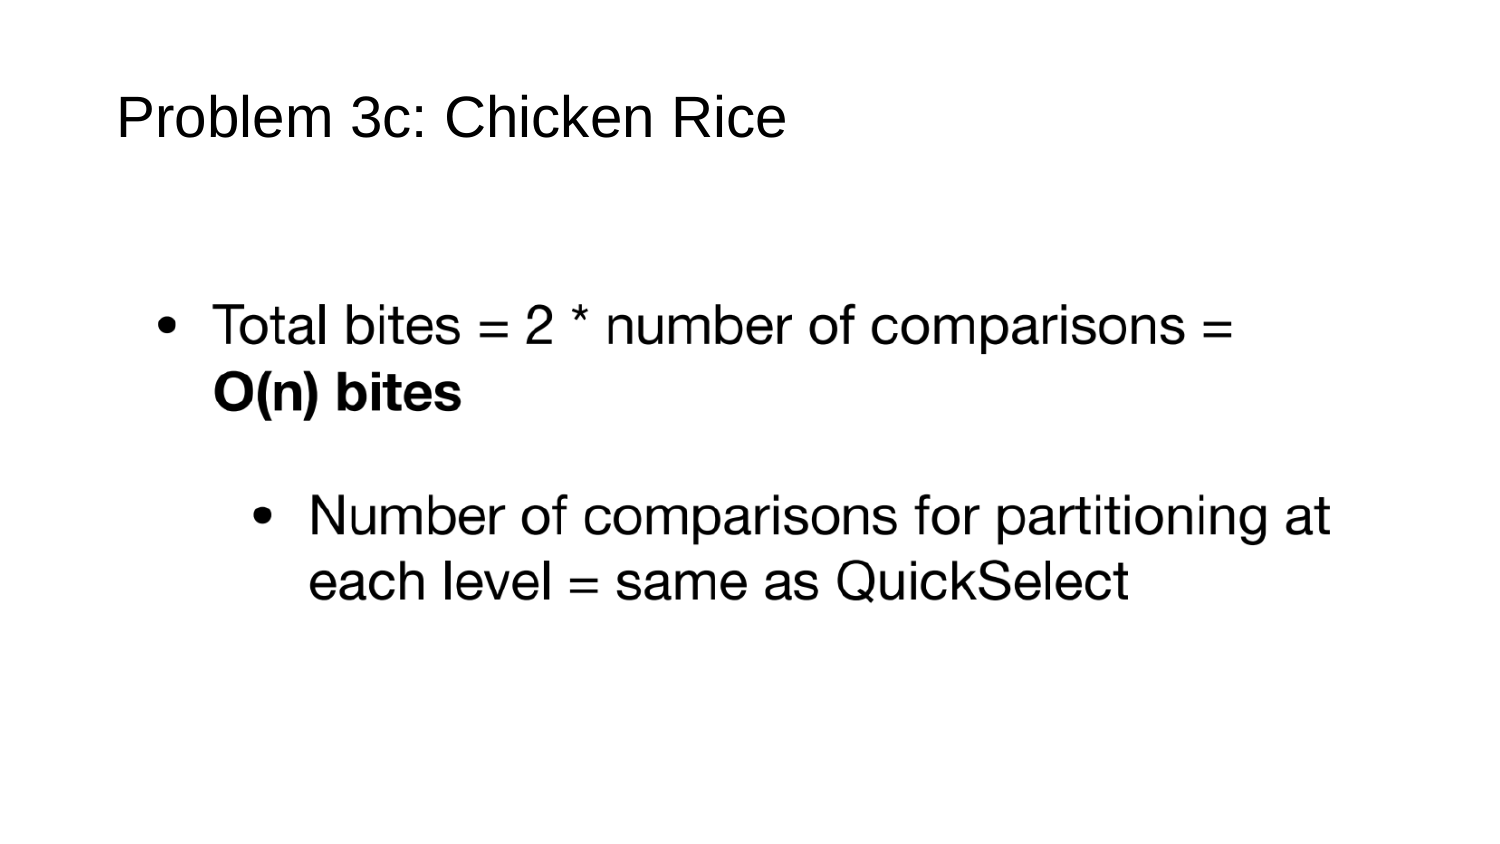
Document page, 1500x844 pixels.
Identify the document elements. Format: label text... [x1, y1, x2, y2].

picture [124, 240, 1357, 671]
title Problem 3c: Chicken Rice [105, 56, 1451, 182]
